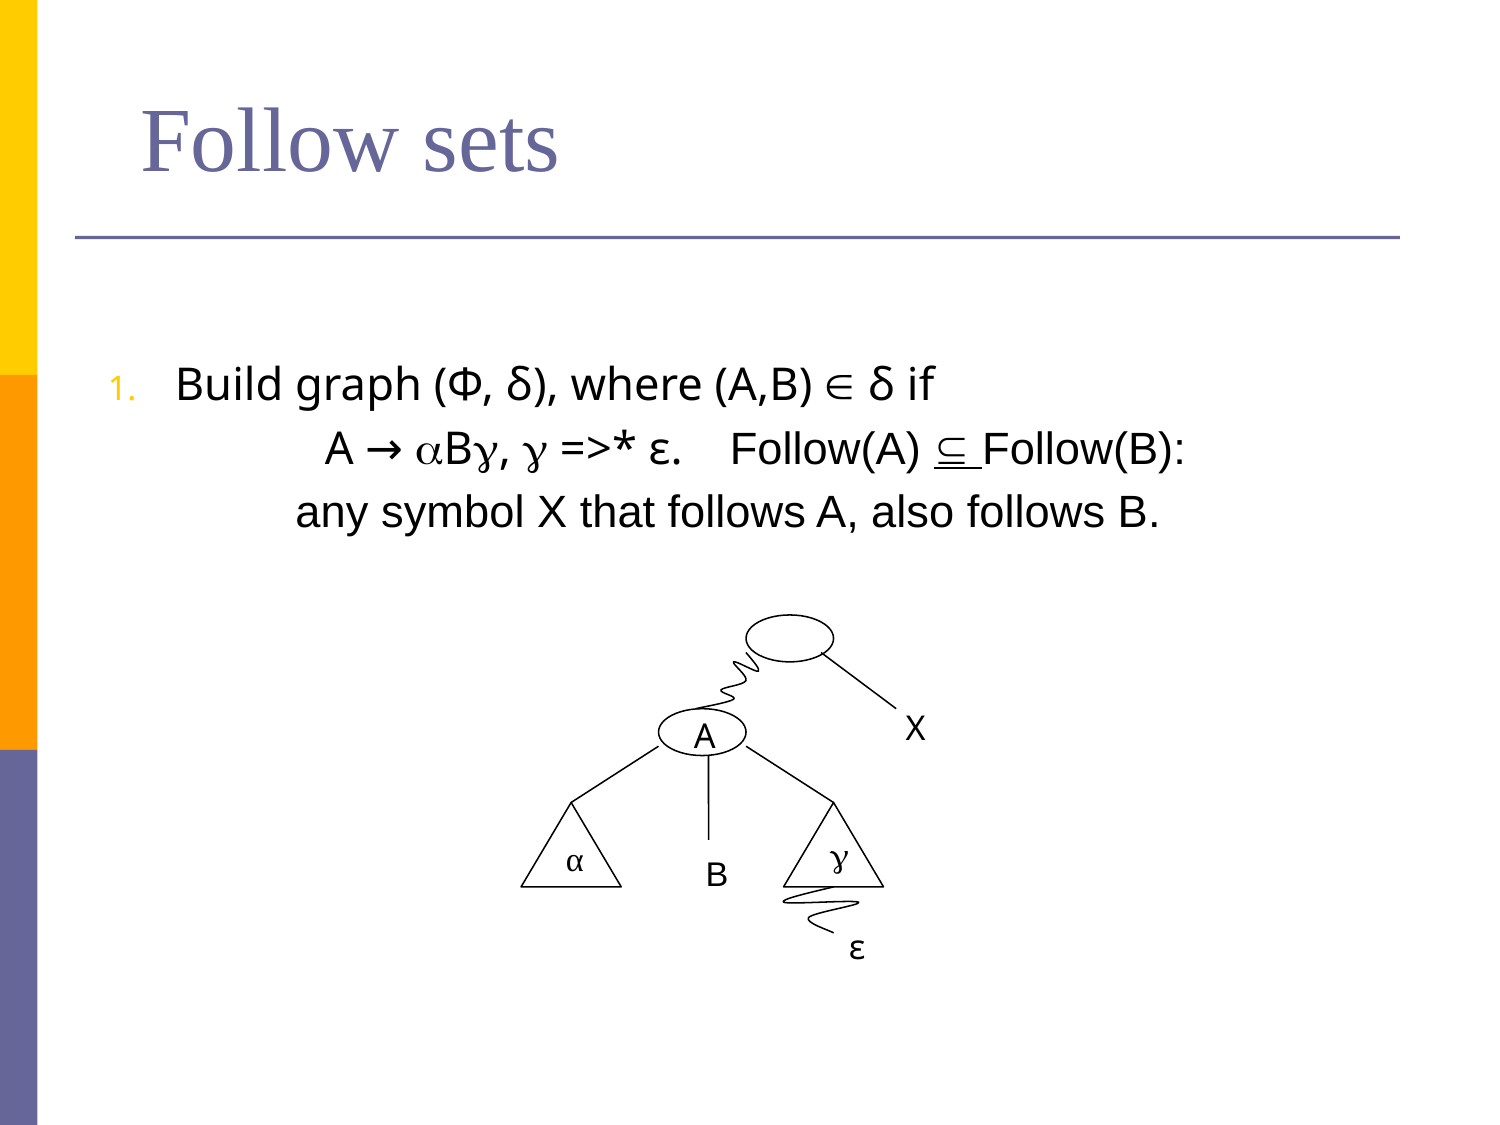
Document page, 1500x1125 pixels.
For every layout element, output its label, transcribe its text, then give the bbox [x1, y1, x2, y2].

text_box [520, 614, 972, 975]
title Follow sets [124, 56, 673, 198]
list Build graph (Ф, δ), where (A,B)  δ if A → B,  =>* ε. Follow(A)  Follow(B): any symbol X that follows A, also follows B. [92, 347, 1488, 590]
